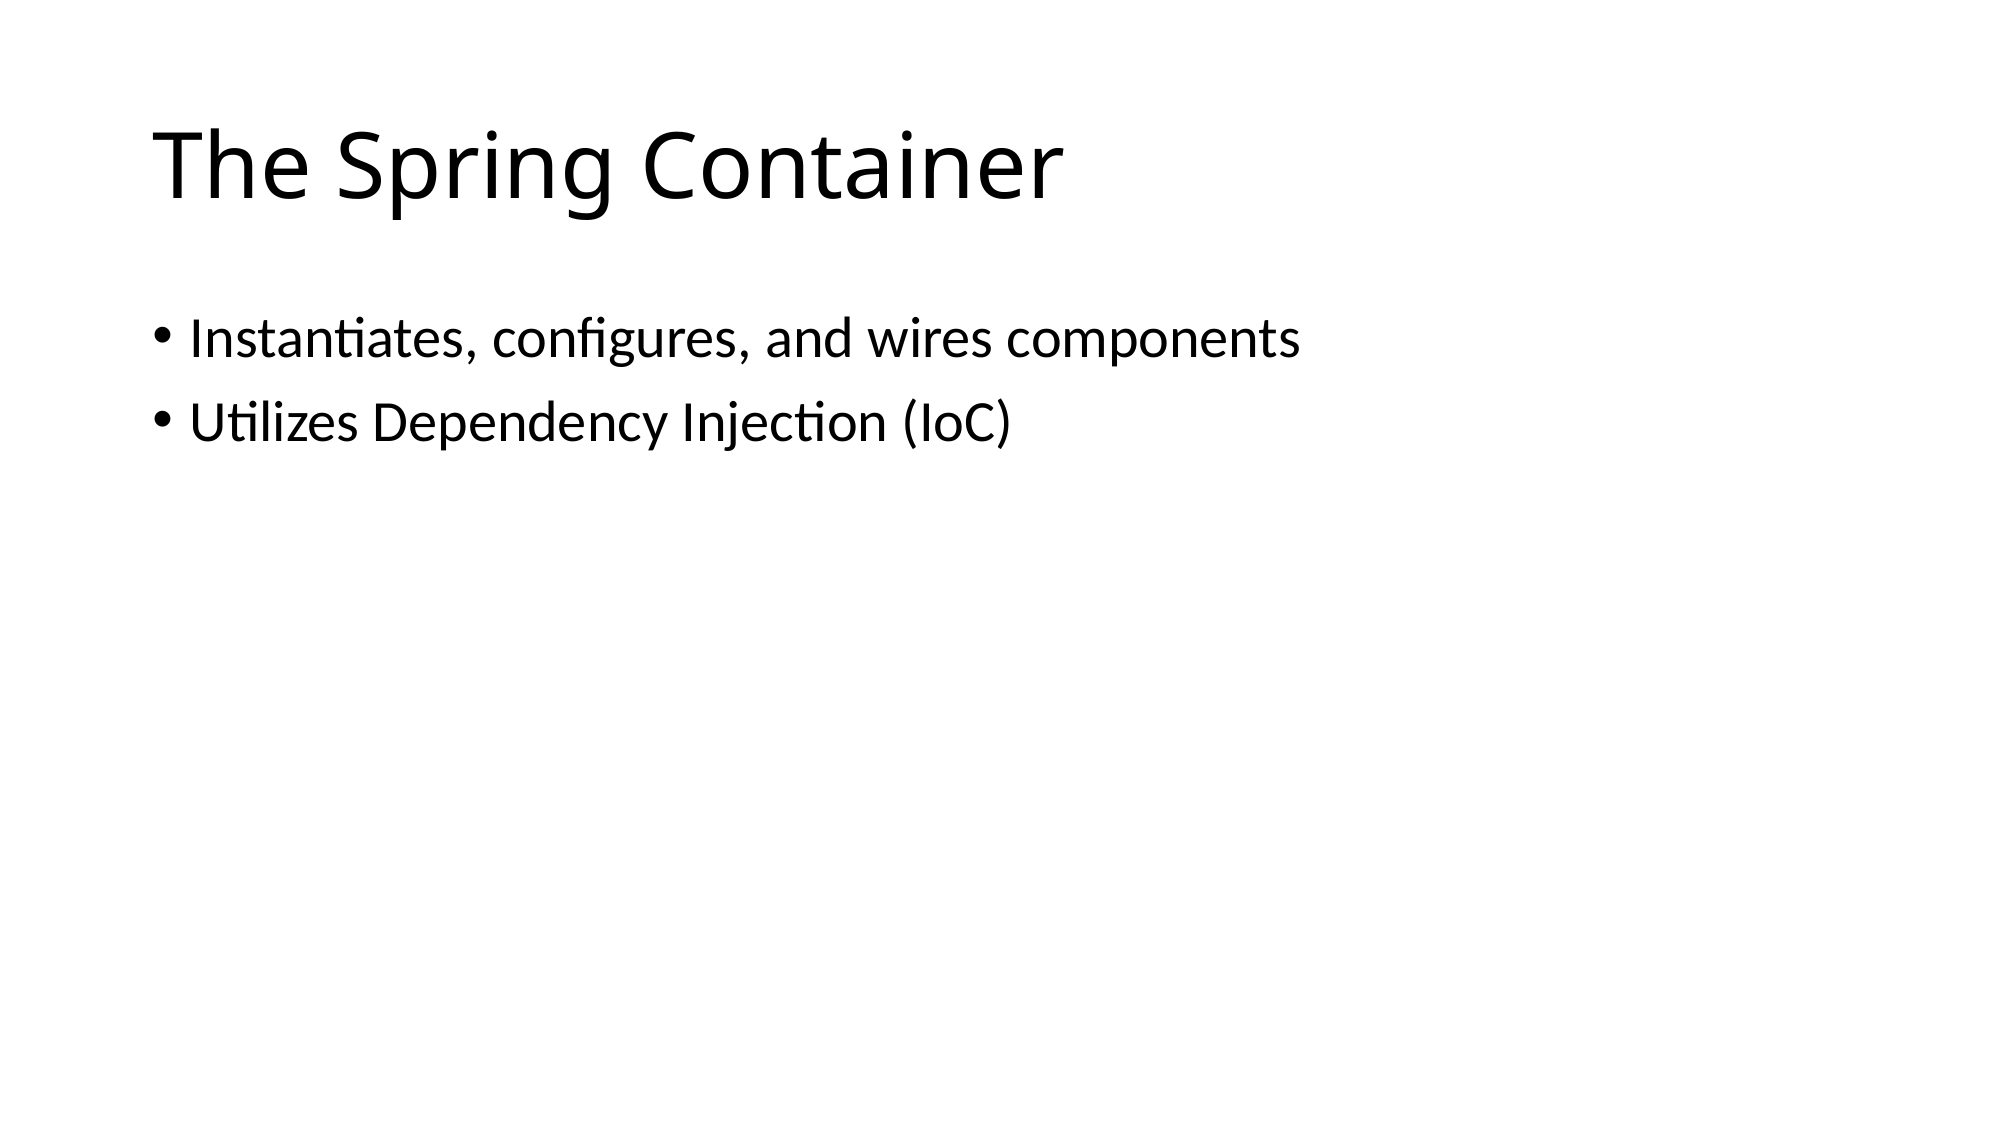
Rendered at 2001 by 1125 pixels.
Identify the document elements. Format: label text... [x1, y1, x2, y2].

title The Spring Container [137, 59, 1863, 278]
list Instantiates, configures, and wires components Utilizes Dependency Injection (IoC) [137, 299, 1863, 1014]
